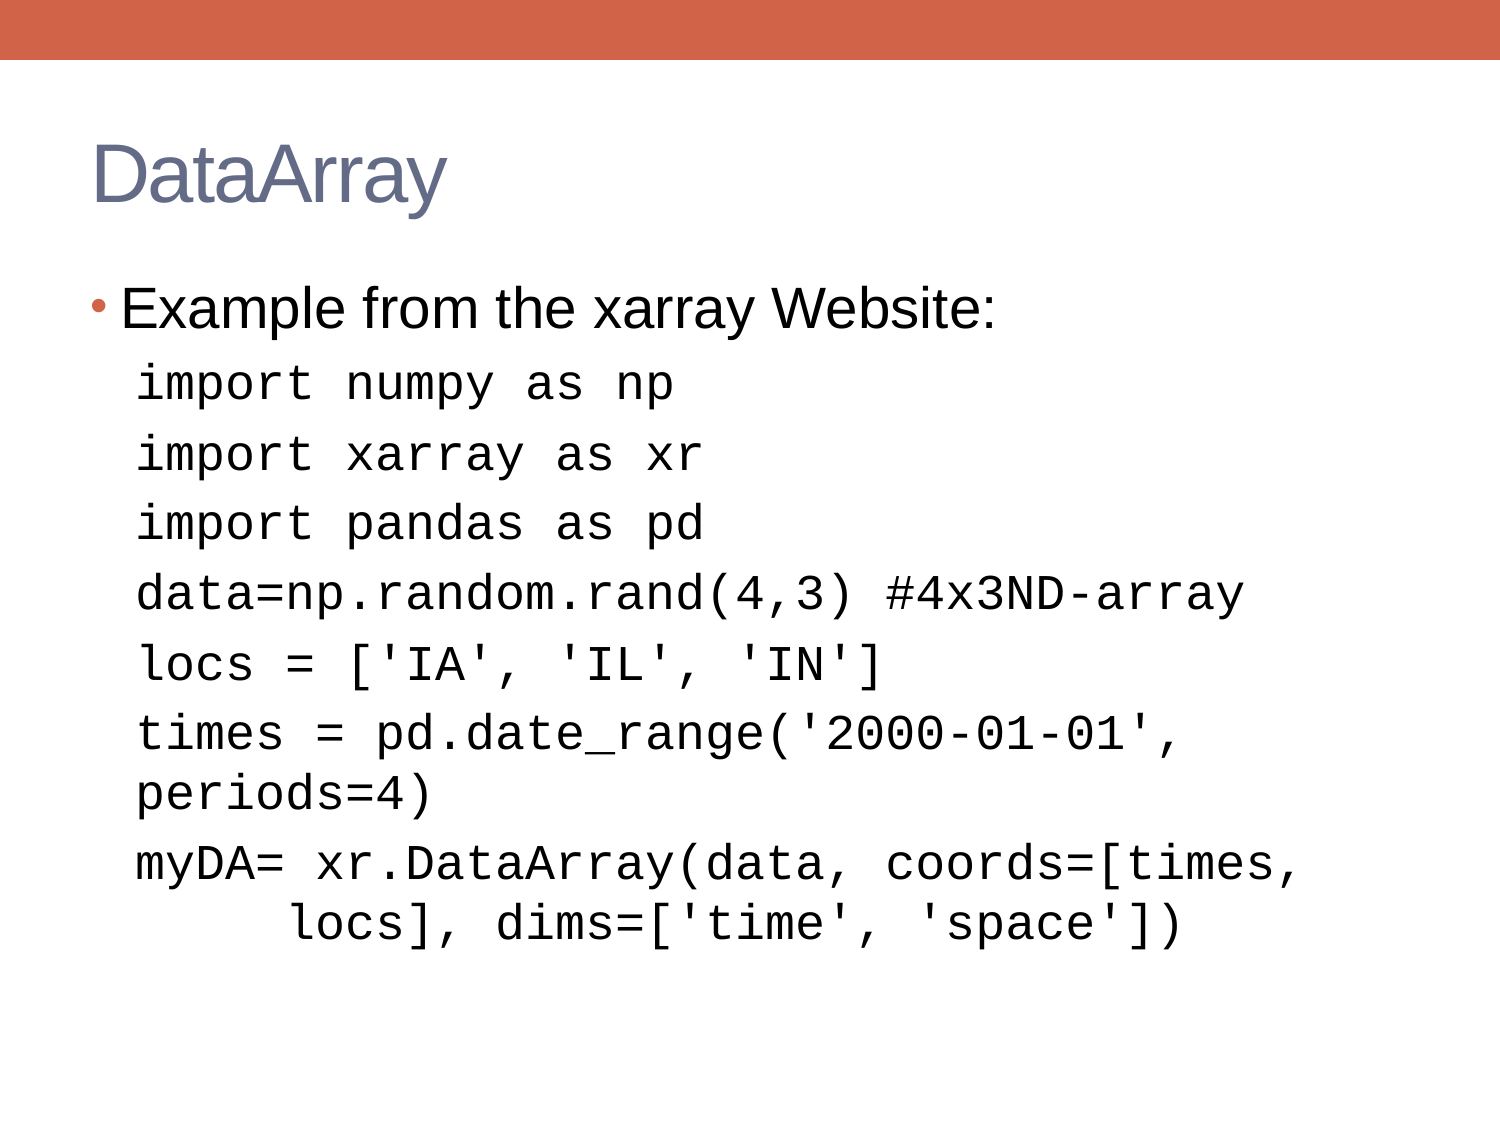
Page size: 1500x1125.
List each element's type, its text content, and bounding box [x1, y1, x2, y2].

list Example from the xarray Website: import numpy as np import xarray as xr import pandas as pd data=np.random.rand(4,3) #4x3ND-array locs = ['IA', 'IL', 'IN'] times = pd.date_range('2000-01-01', periods=4) myDA= xr.DataArray(data, coords=[times, locs], dims=['time', 'space']) [75, 262, 1425, 1063]
title DataArray [75, 87, 1425, 250]
